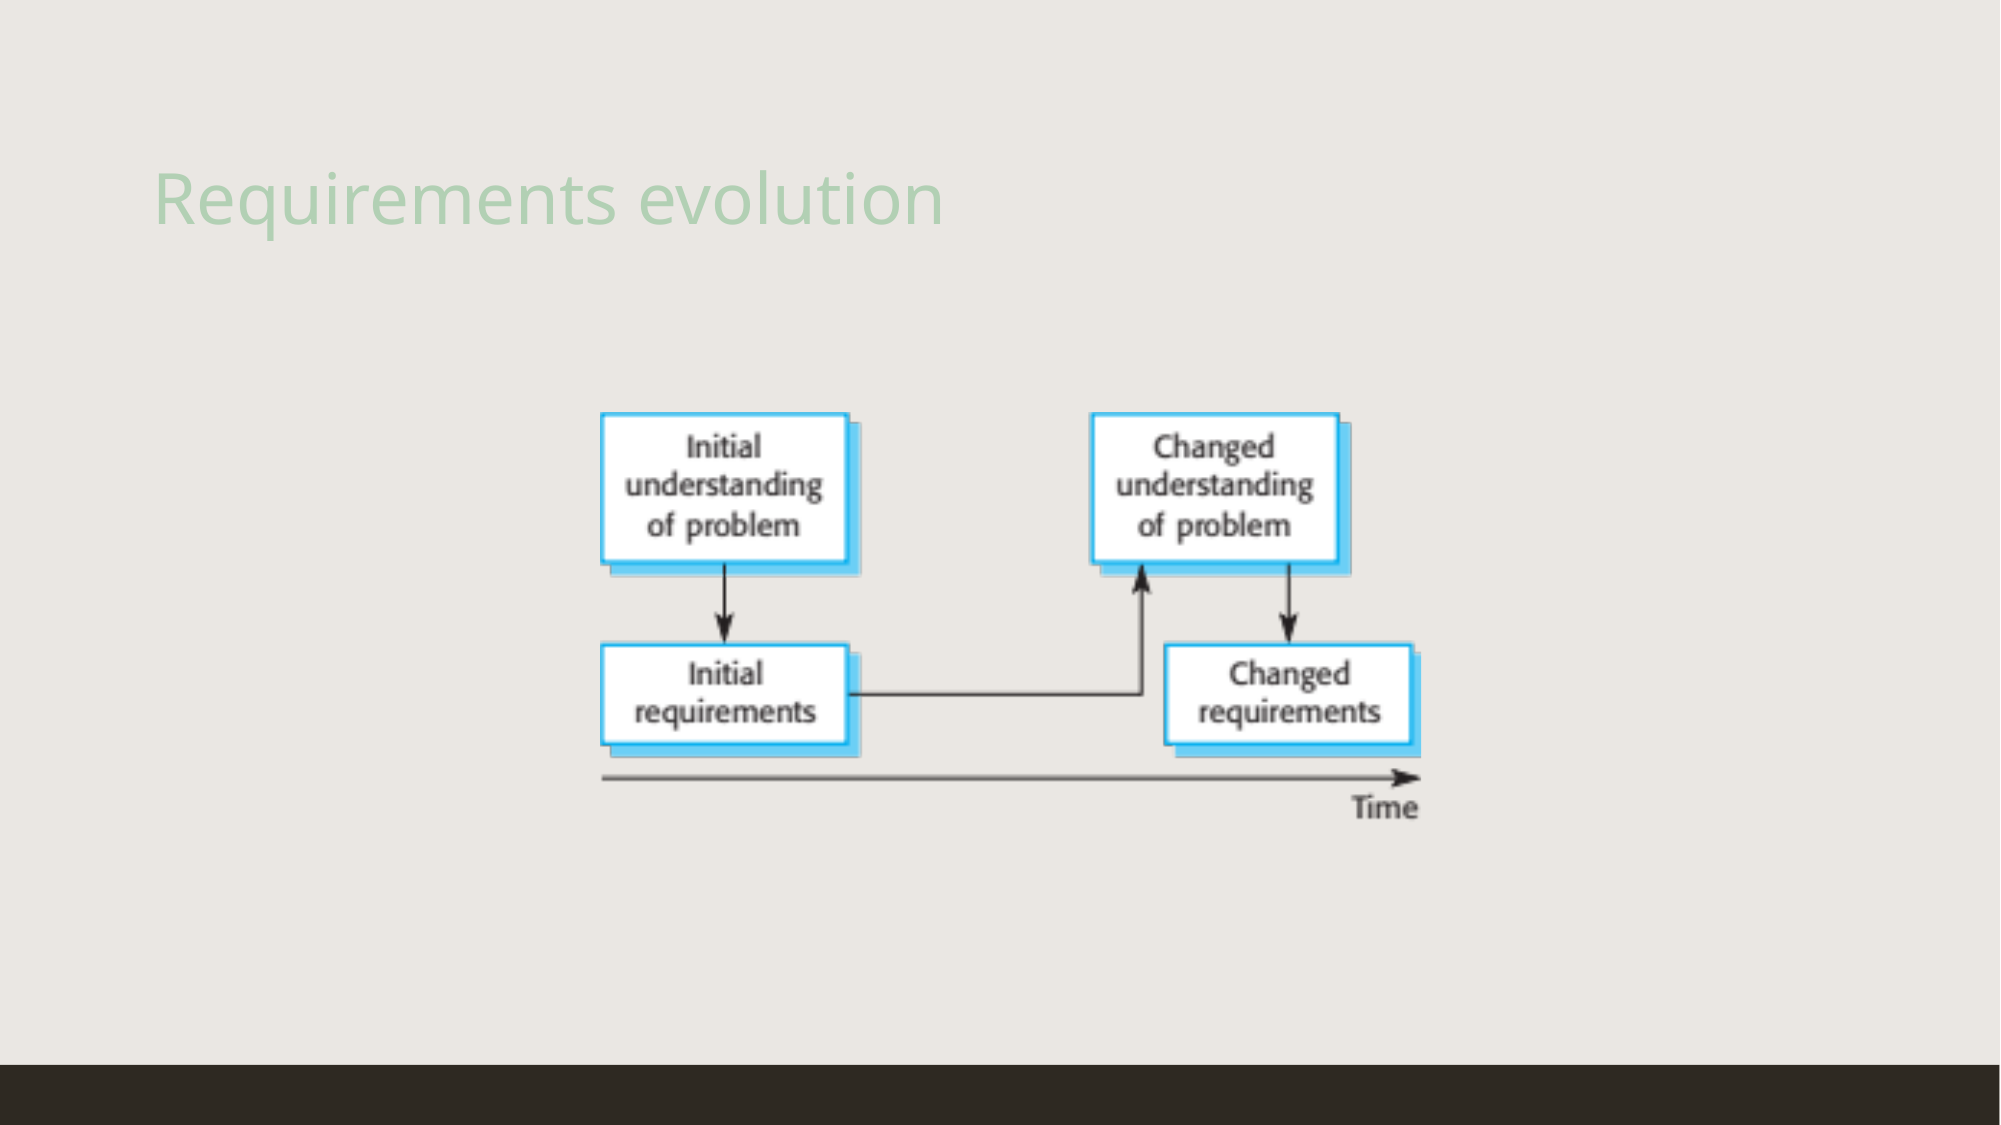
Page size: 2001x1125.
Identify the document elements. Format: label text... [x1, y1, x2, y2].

title Requirements evolution [137, 59, 1863, 248]
picture [599, 412, 1422, 825]
